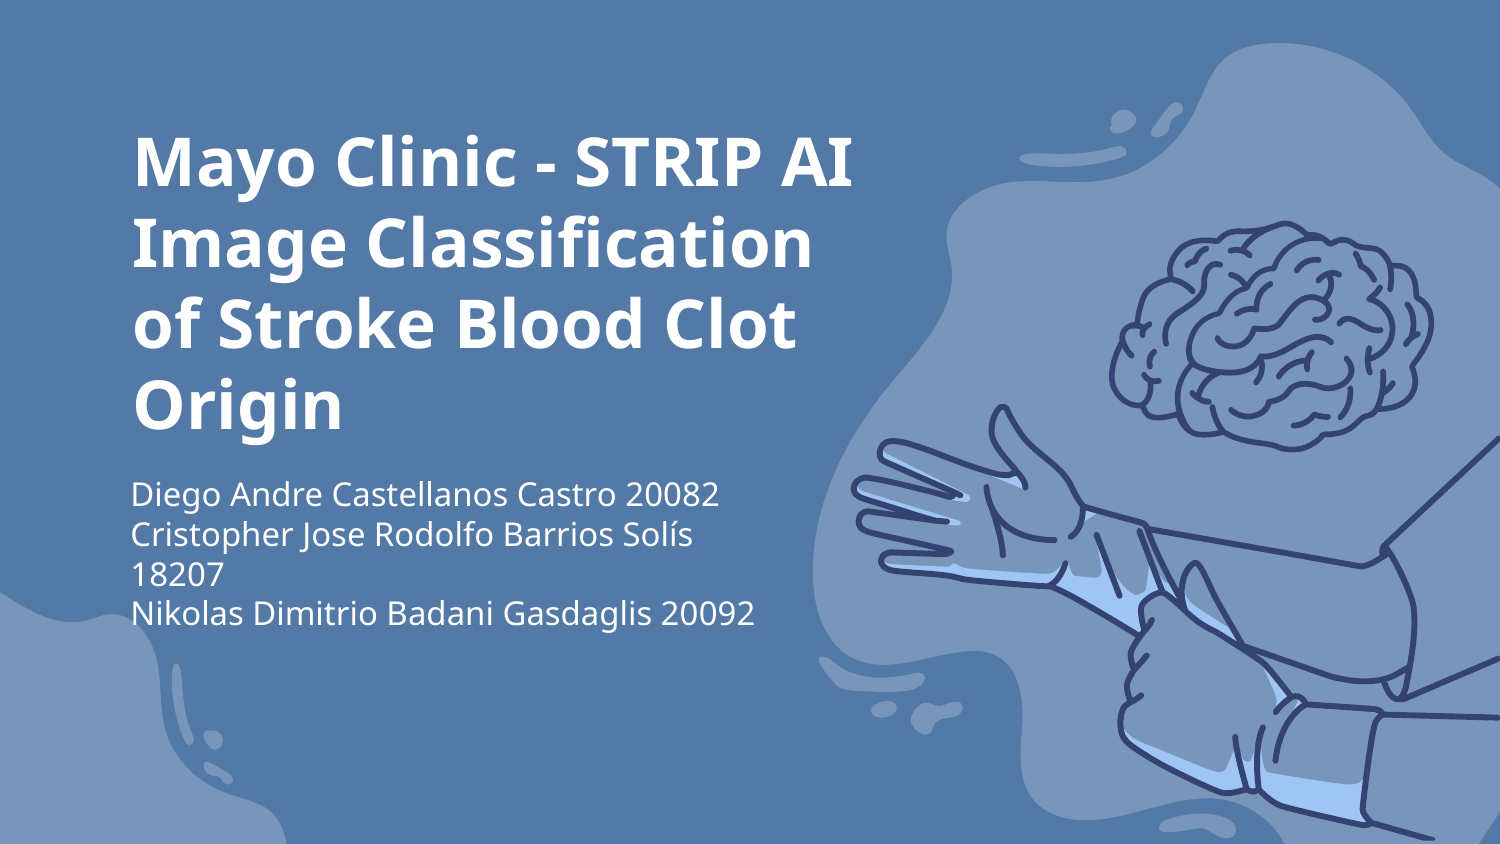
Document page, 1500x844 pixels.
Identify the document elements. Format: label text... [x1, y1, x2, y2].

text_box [1110, 221, 1433, 402]
subtitle Diego Andre Castellanos Castro 20082 Cristopher Jose Rodolfo Barrios Solís 18207 Nikolas Dimitrio Badani Gasdaglis 20092 [114, 454, 798, 652]
title Mayo Clinic - STRIP AI Image Classification of Stroke Blood Clot Origin [117, 88, 872, 475]
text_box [852, 405, 1499, 840]
